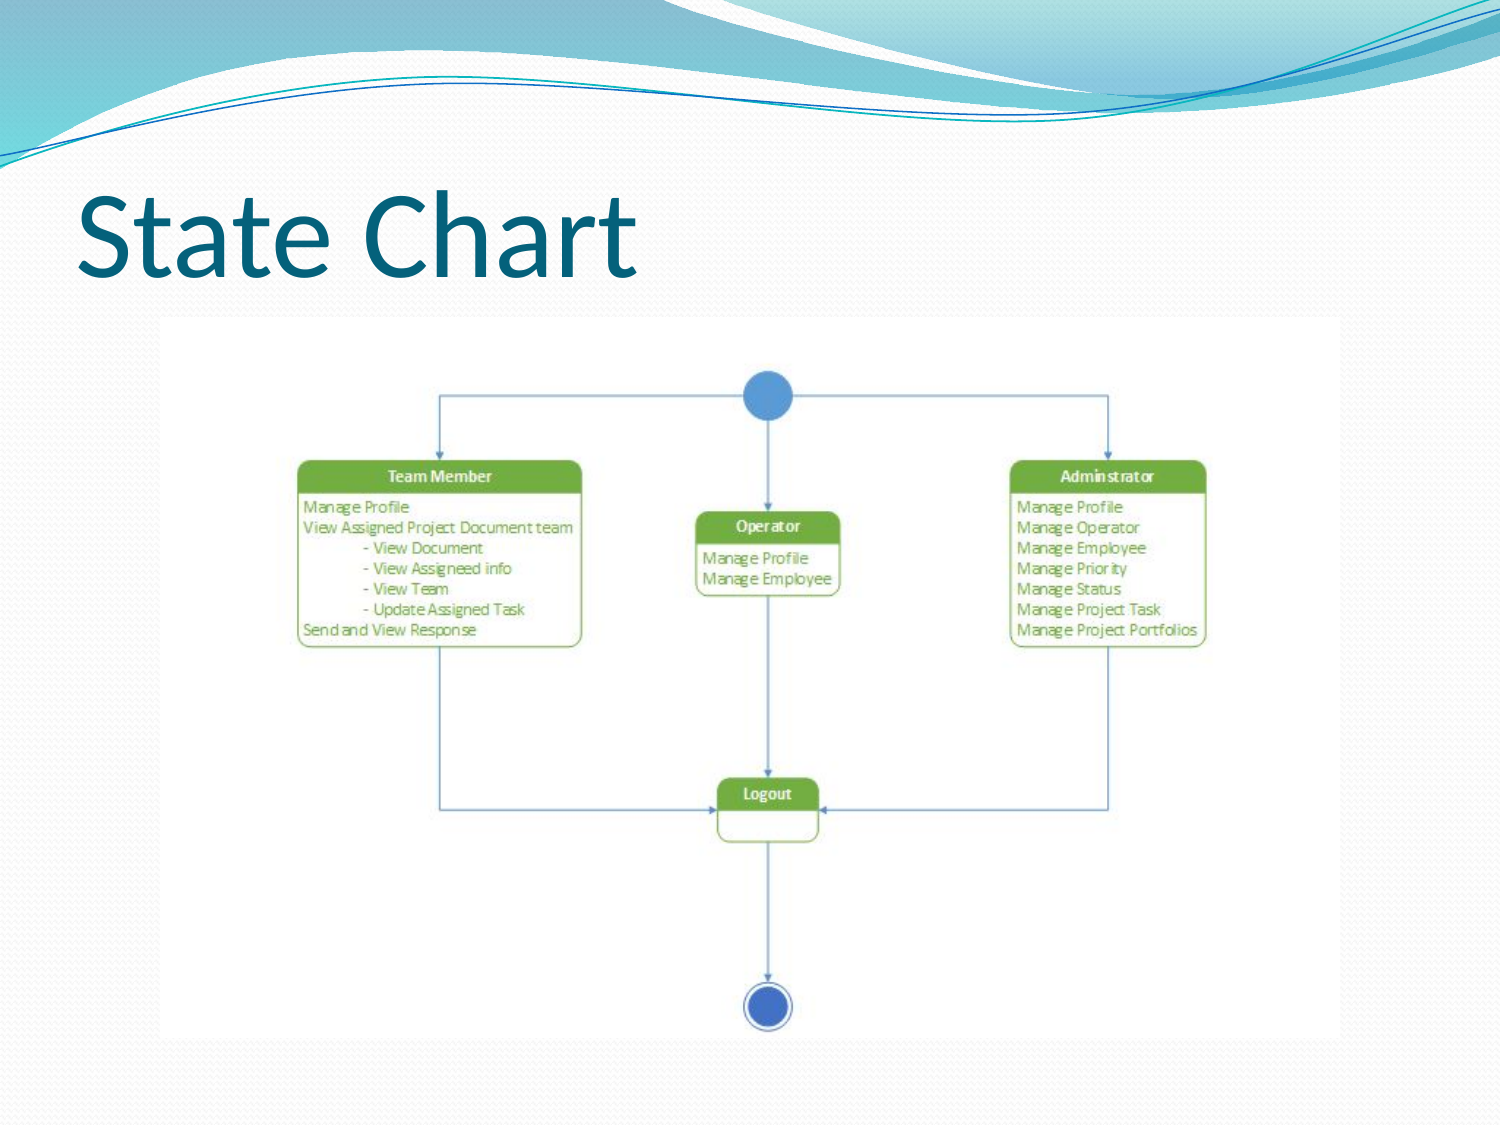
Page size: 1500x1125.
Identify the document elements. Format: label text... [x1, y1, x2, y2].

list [160, 317, 1340, 1038]
title State Chart [75, 115, 1425, 303]
